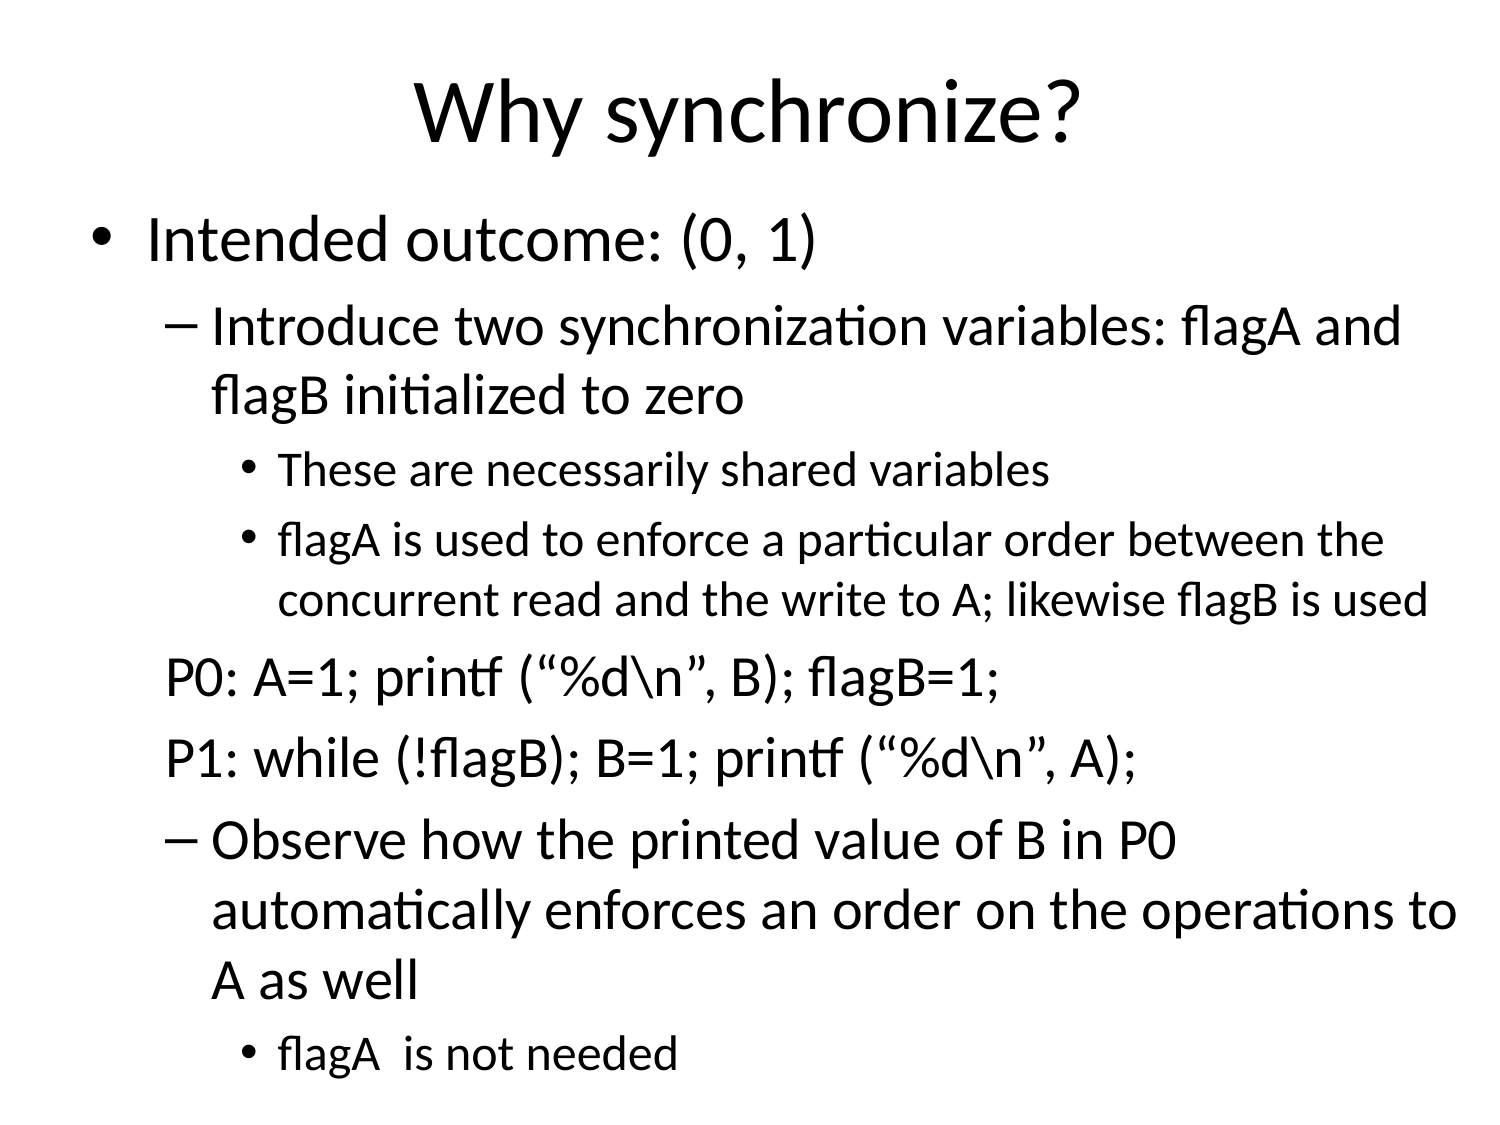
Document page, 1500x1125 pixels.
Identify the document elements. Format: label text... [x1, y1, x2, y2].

title Why synchronize? [75, 12, 1425, 187]
list Intended outcome: (0, 1) Introduce two synchronization variables: flagA and flagB initialized to zero These are necessarily shared variables flagA is used to enforce a particular order between the concurrent read and the write to A; likewise flagB is used P0: A=1; printf (“%d\n”, B); flagB=1; P1: while (!flagB); B=1; printf (“%d\n”, A); Observe how the printed value of B in P0 automatically enforces an order on the operations to A as well flagA is not needed [75, 187, 1500, 1125]
